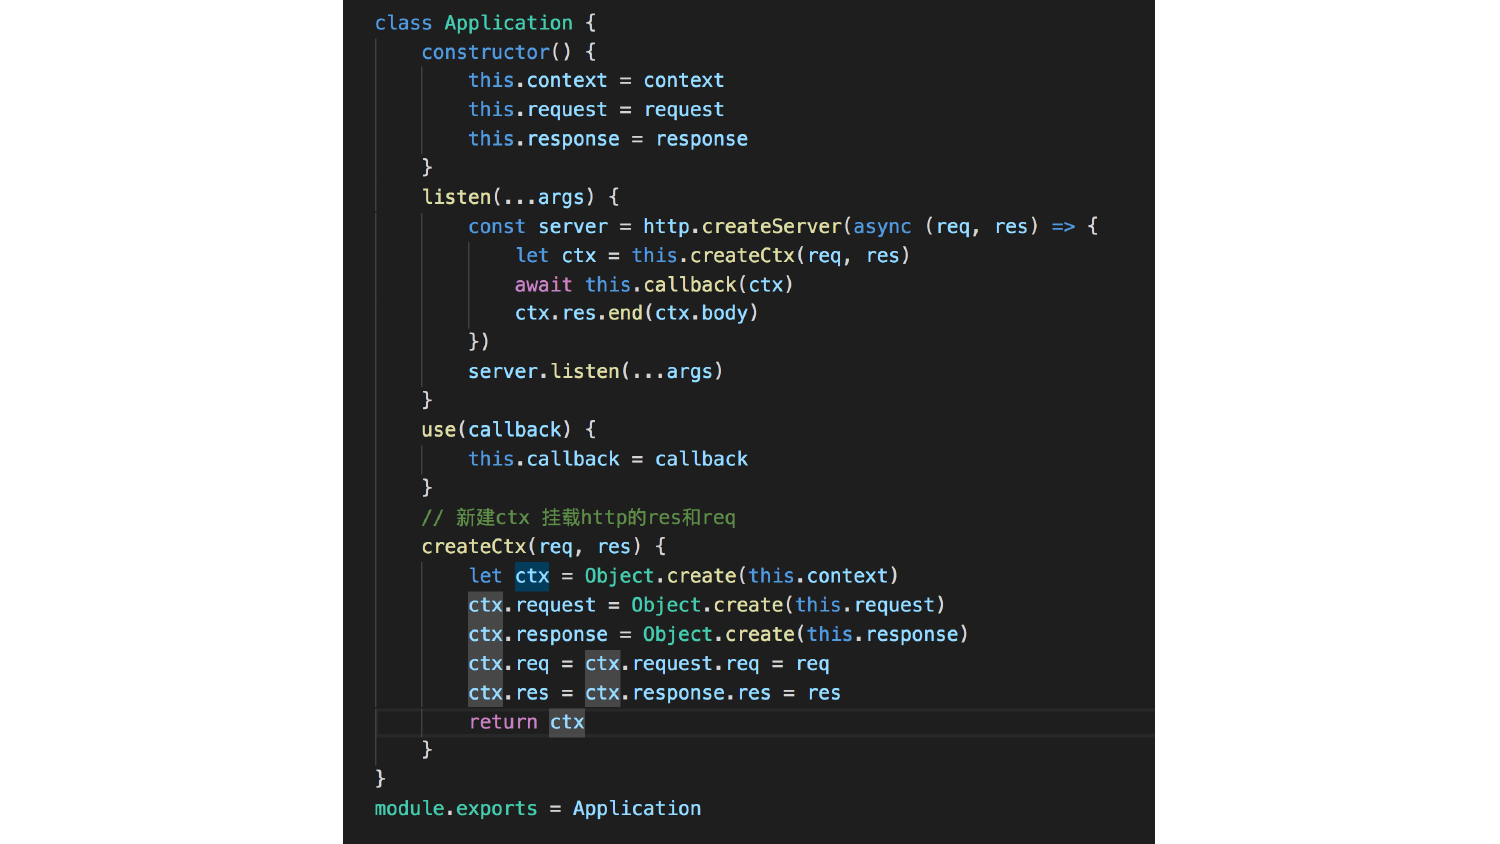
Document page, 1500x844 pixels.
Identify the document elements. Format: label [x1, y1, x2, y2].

picture [343, 0, 1155, 844]
